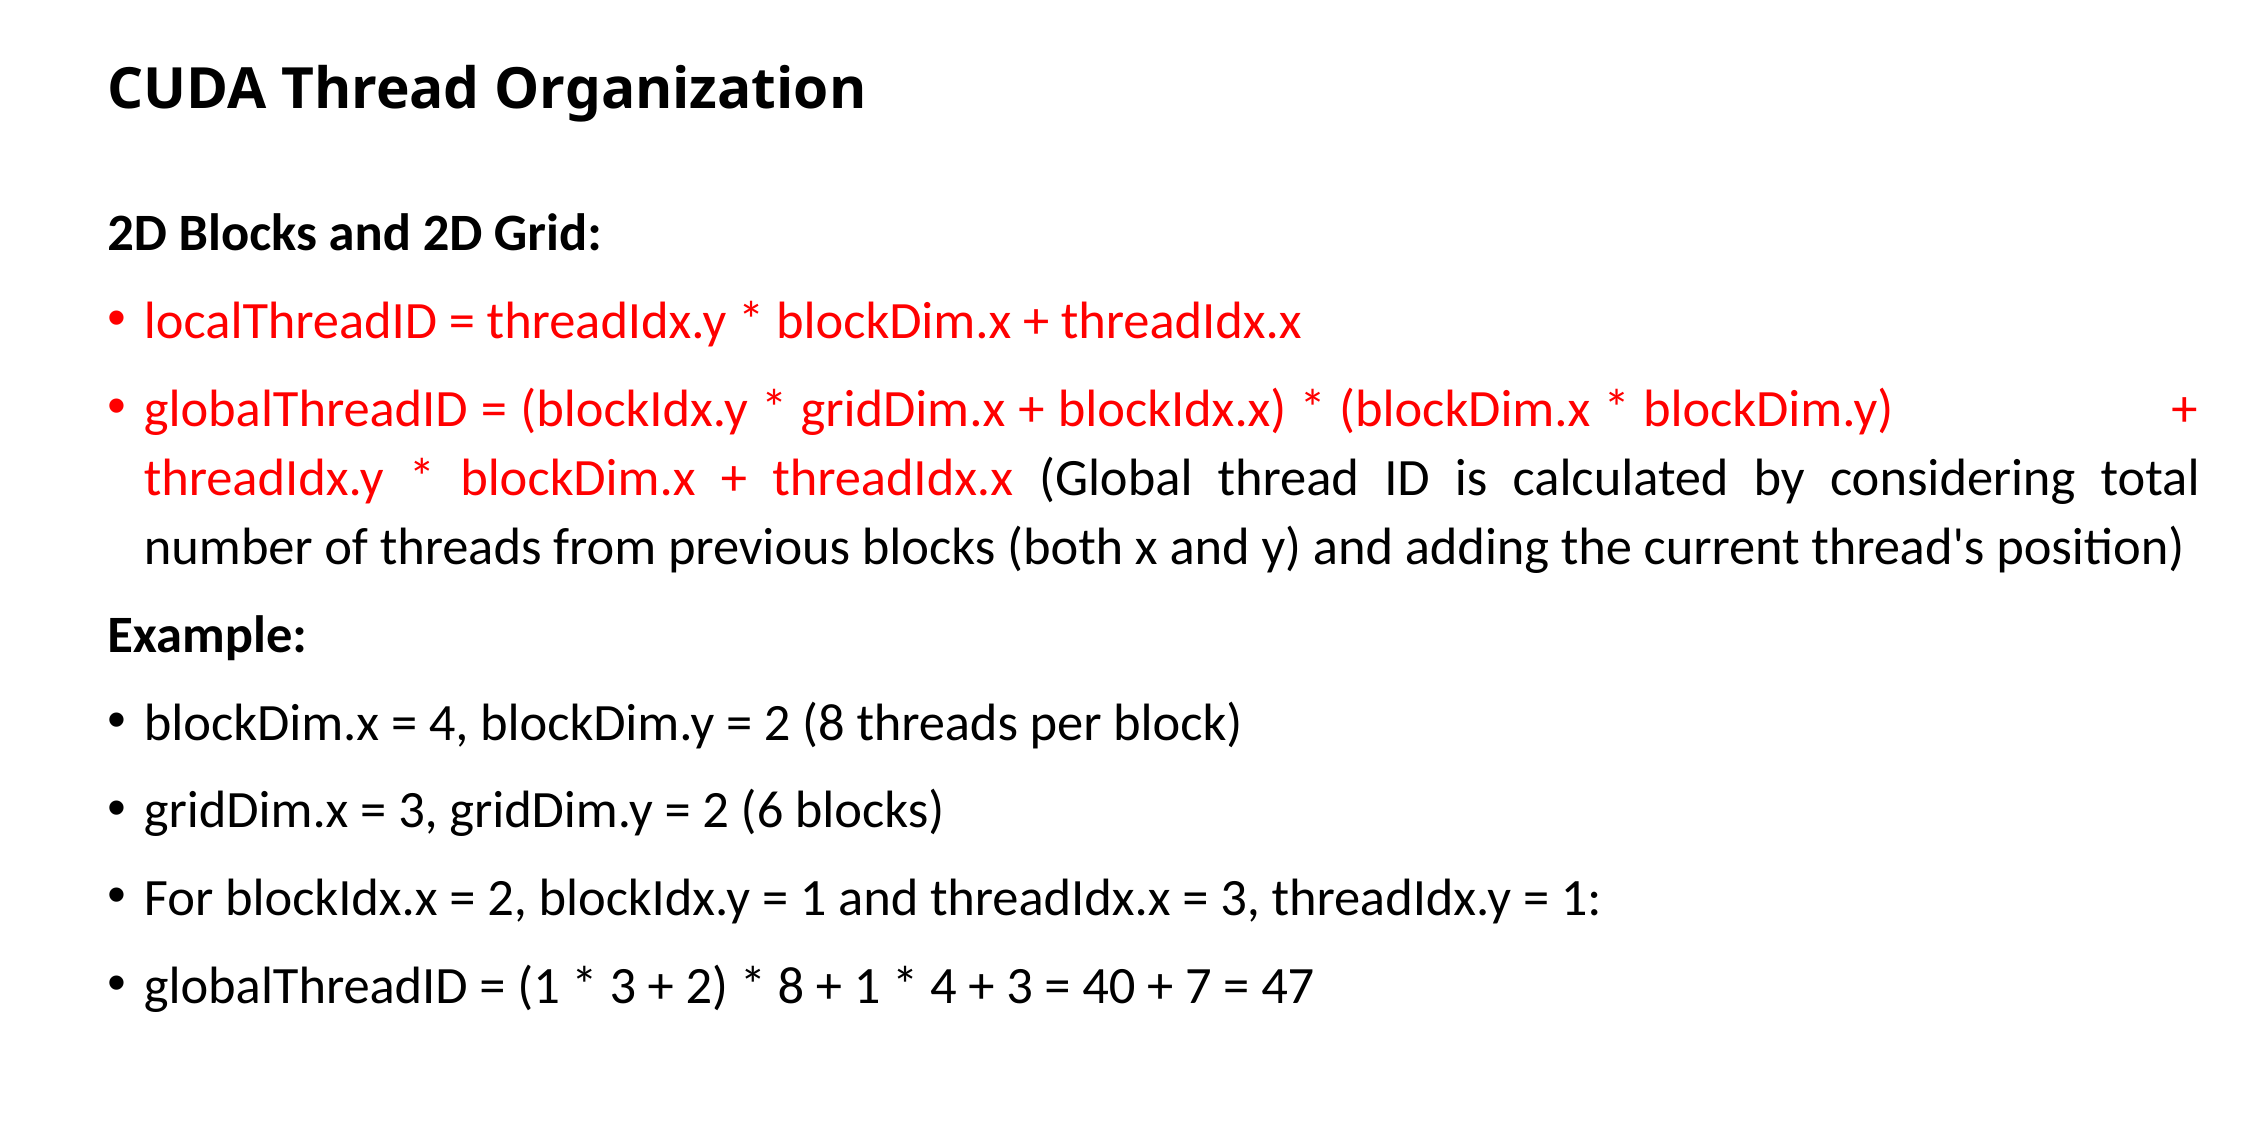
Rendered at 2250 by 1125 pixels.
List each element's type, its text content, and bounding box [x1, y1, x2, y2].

title CUDA Thread Organization [92, 51, 2034, 129]
list 2D Blocks and 2D Grid: localThreadID = threadIdx.y * blockDim.x + threadIdx.x globalThreadID = (blockIdx.y * gridDim.x + blockIdx.x) * (blockDim.x * blockDim.y) + threadIdx.y * blockDim.x + threadIdx.x (Global thread ID is calculated by considering total number of threads from previous blocks (both x and y) and adding the current thread's position) Example: blockDim.x = 4, blockDim.y = 2 (8 threads per block) gridDim.x = 3, gridDim.y = 2 (6 blocks) For blockIdx.x = 2, blockIdx.y = 1 and threadIdx.x = 3, threadIdx.y = 1: globalThreadID = (1 * 3 + 2) * 8 + 1 * 4 + 3 = 40 + 7 = 47 [92, 184, 2216, 1055]
